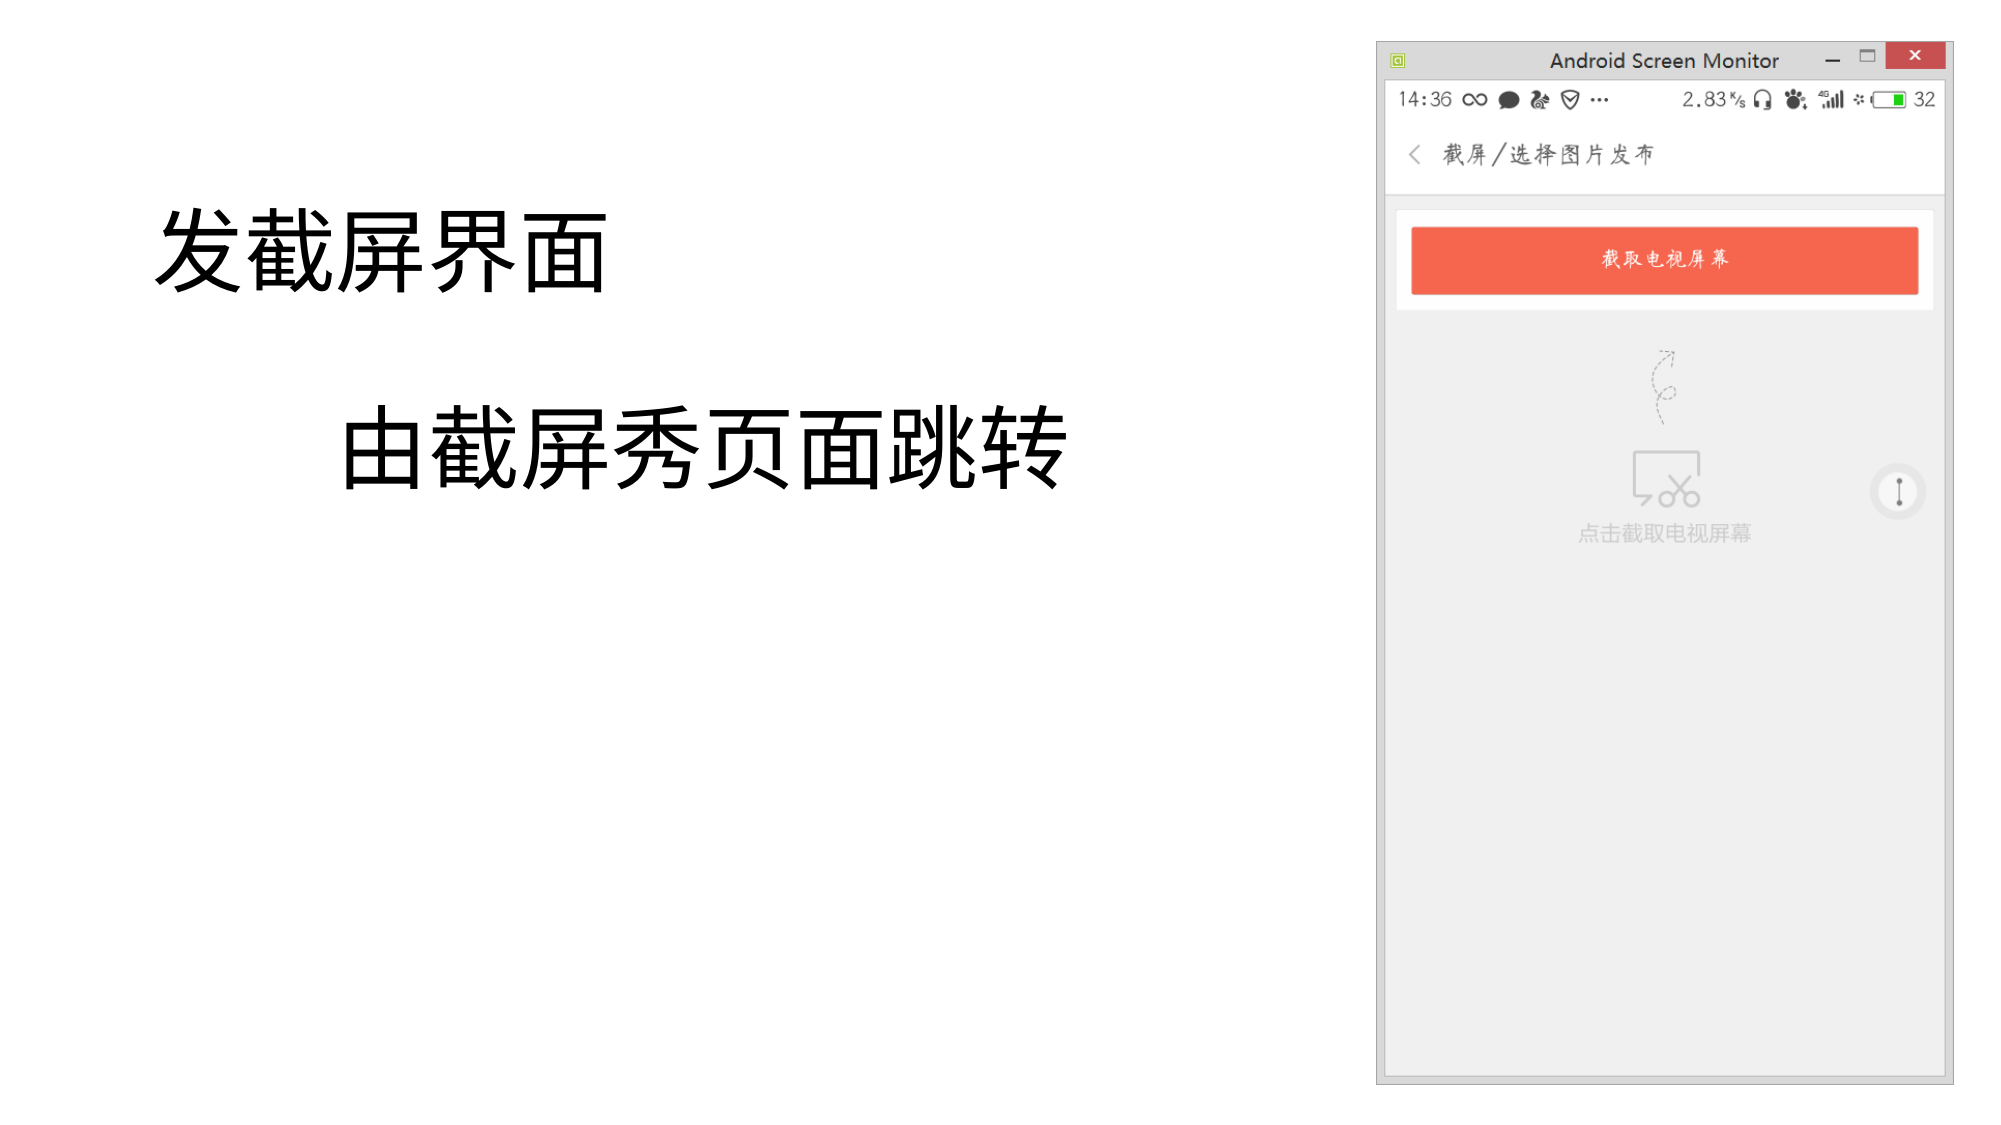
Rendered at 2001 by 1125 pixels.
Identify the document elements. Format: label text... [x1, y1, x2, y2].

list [1376, 41, 1954, 1085]
title 发截屏界面 由截屏秀页面跳转 [137, 59, 1376, 649]
